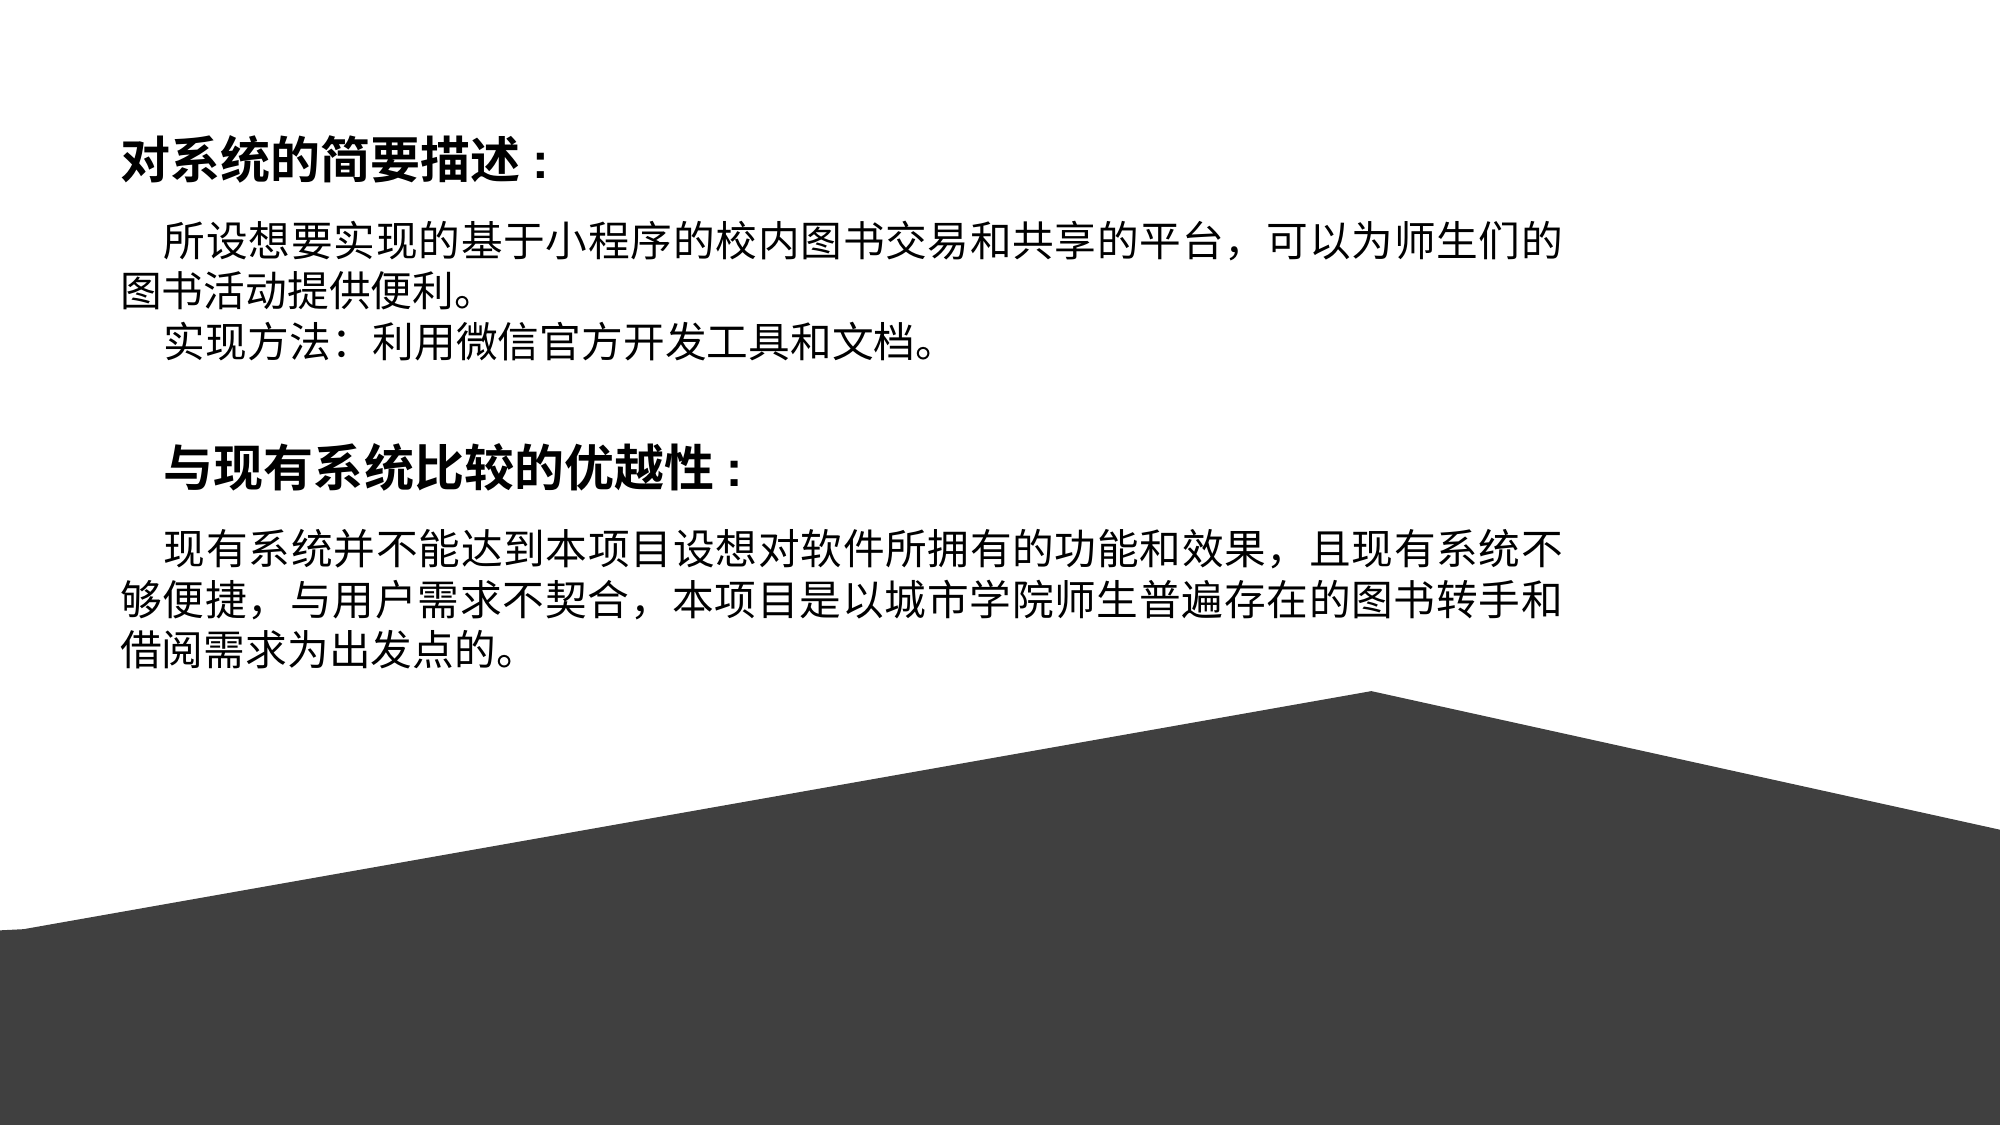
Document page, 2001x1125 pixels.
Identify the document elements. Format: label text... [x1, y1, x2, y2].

text_box [0, 736, 2000, 1125]
text_box 对系统的简要描述: 所设想要实现的基于小程序的校内图书交易和共享的平台，可以为师生们的图书活动提供便利。 实现方法：利用微信官方开发工具和文档。 与现有系统比较的优越性: 现有系统并不能达到本项目设想对软件所拥有的功能和效果，且现有系统不够便捷，与用户需求不契合，本项目是以城市学院师生普遍存在的图书转手和借阅需求为出发点的。 [105, 77, 1579, 781]
